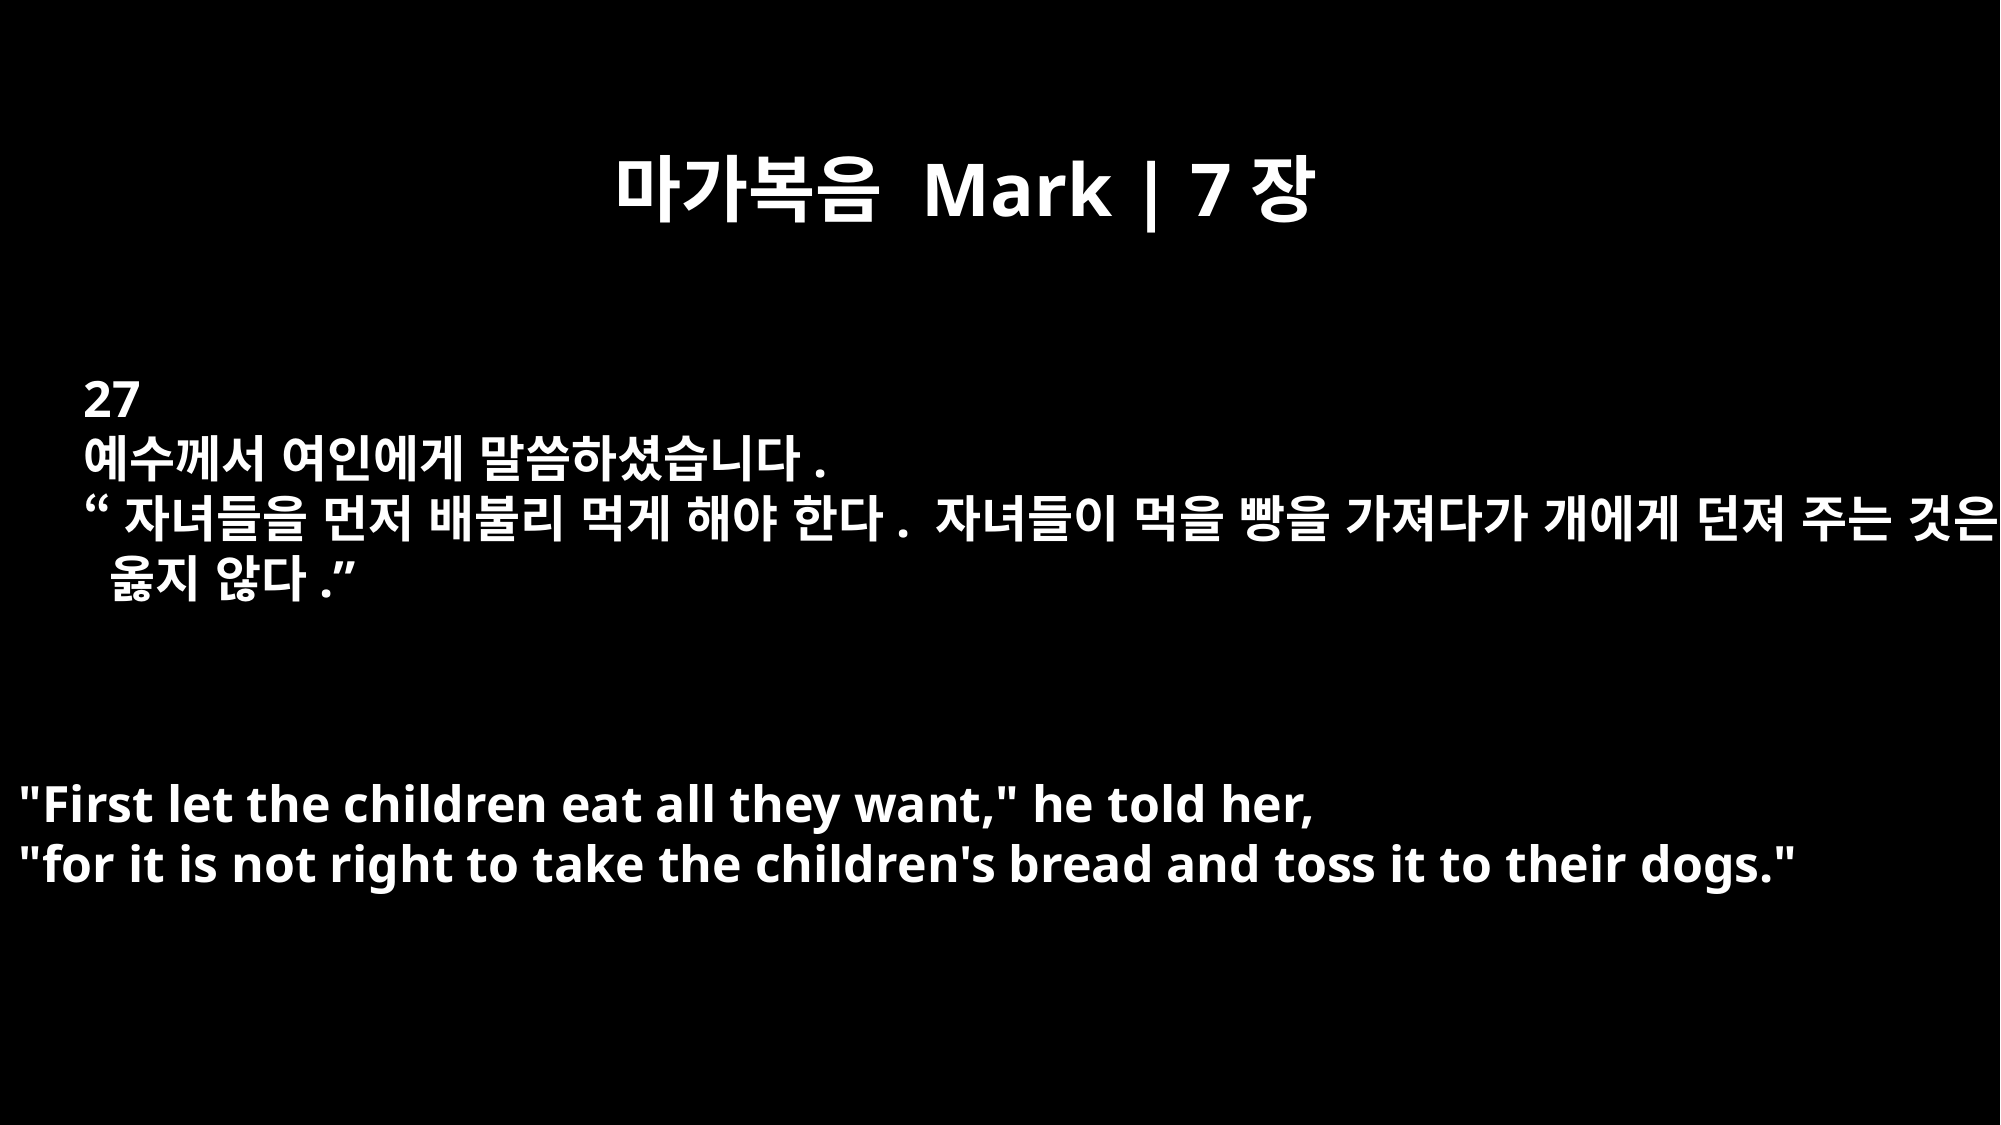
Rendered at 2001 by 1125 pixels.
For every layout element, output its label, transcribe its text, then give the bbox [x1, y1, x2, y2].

text_box 27 예수께서 여인에게 말씀하셨습니다. “자녀들을 먼저 배불리 먹게 해야 한다. 자녀들이 먹을 빵을 가져다가 개에게 던져 주는 것은 옳지 않다.” [69, 359, 2000, 615]
text_box "First let the children eat all they want," he told her, "for it is not right to take the children's bread and toss it to their dogs." [4, 764, 1813, 900]
text_box 마가복음 Mark | 7장 [599, 136, 1333, 239]
